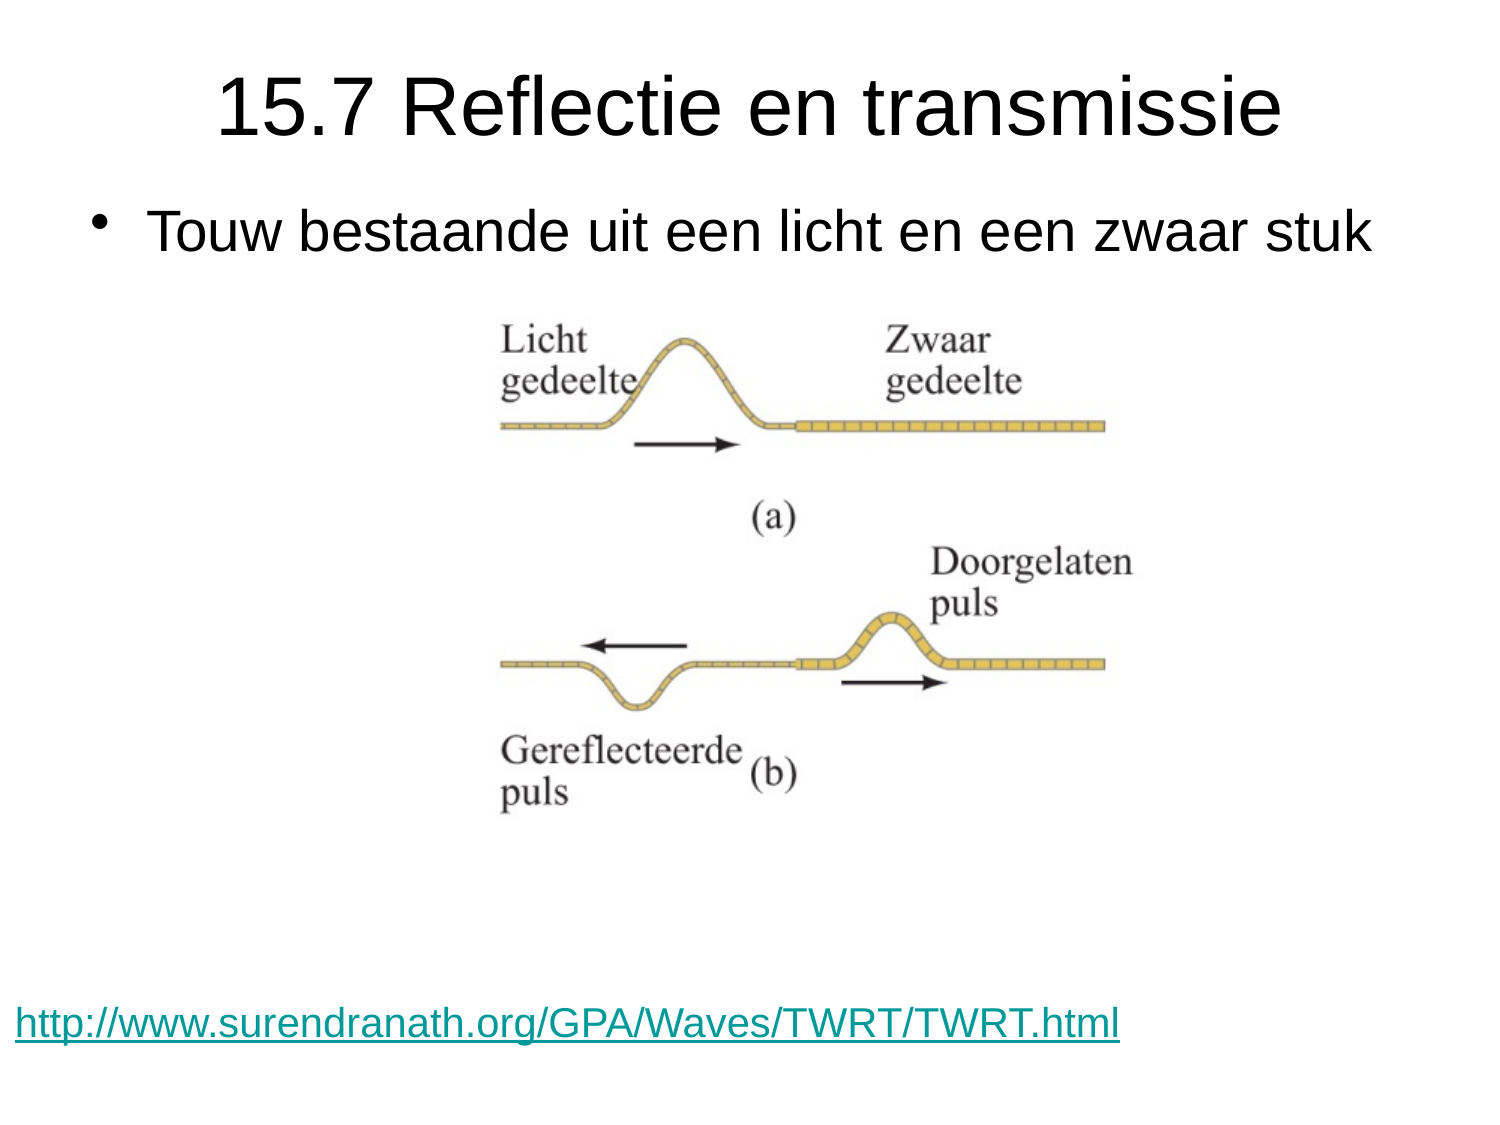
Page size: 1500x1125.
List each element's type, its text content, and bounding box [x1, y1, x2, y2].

picture [447, 281, 1176, 834]
list Touw bestaande uit een licht en een zwaar stuk [75, 185, 1425, 988]
title 15.7 Reflectie en transmissie [75, 45, 1425, 185]
text_box http://www.surendranath.org/GPA/Waves/TWRT/TWRT.html [0, 988, 1500, 1104]
